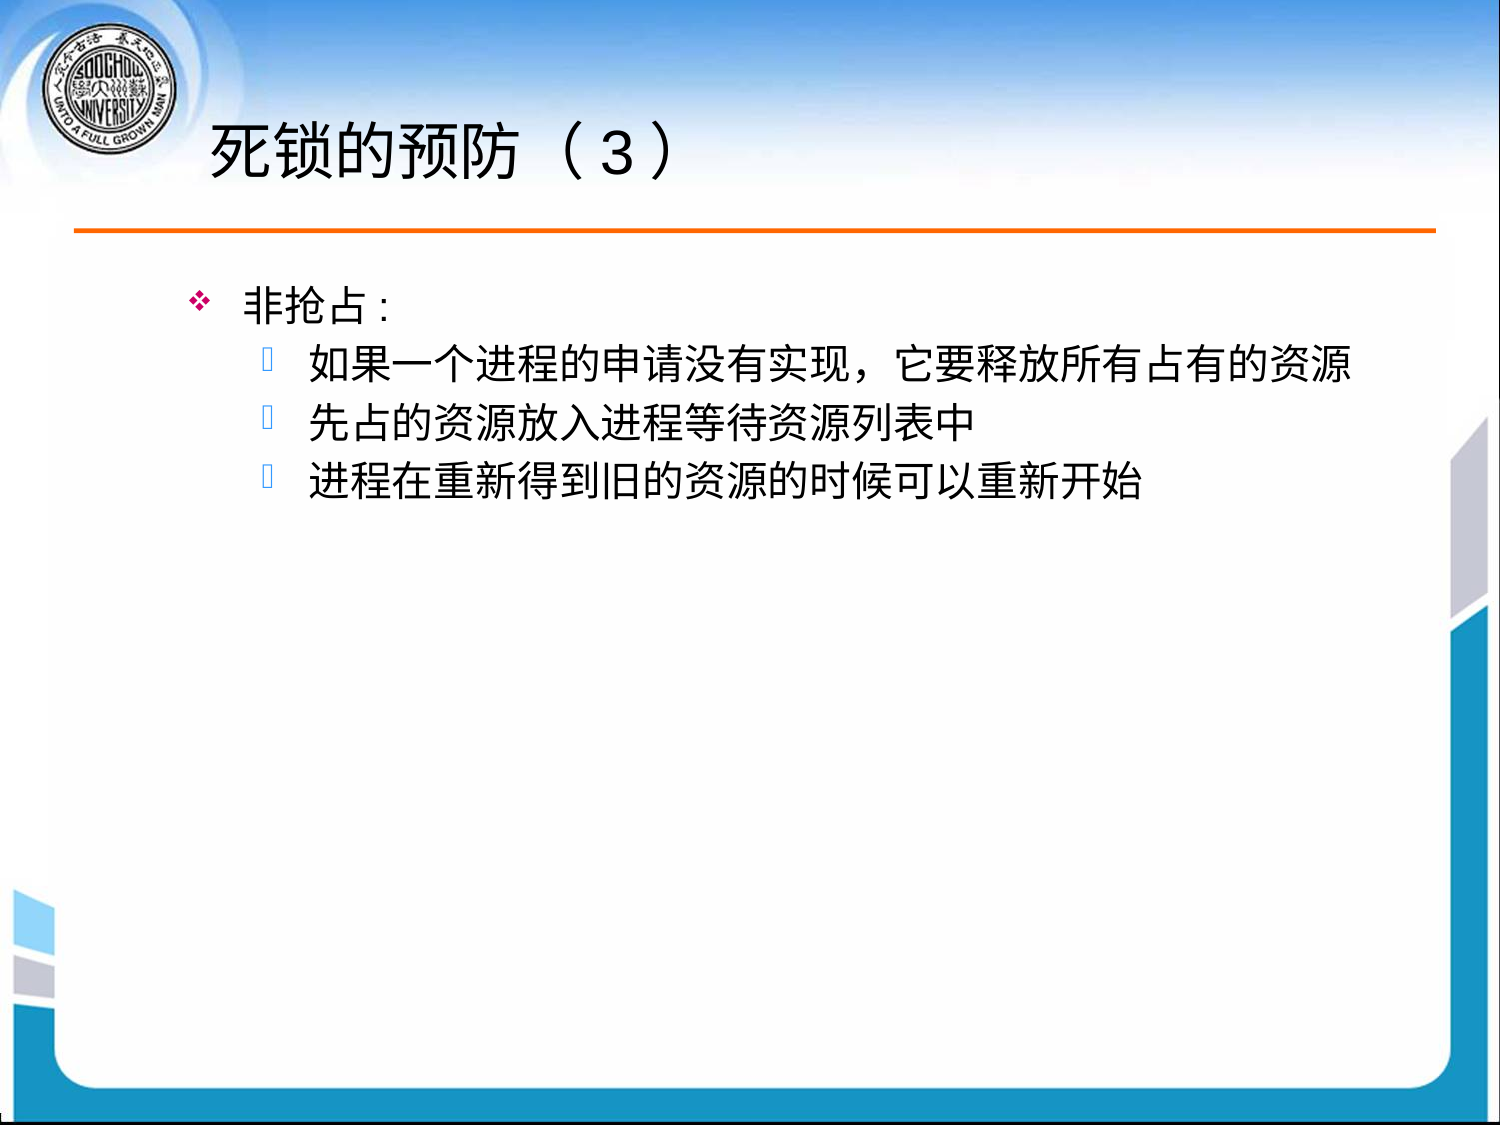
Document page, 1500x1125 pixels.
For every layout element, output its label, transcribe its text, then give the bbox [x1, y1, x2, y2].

list 非抢占: 如果一个进程的申请没有实现，它要释放所有占有的资源 先占的资源放入进程等待资源列表中 进程在重新得到旧的资源的时候可以重新开始 [171, 272, 1398, 1062]
picture [0, 0, 1500, 1125]
title 死锁的预防（3） [194, 90, 1227, 209]
